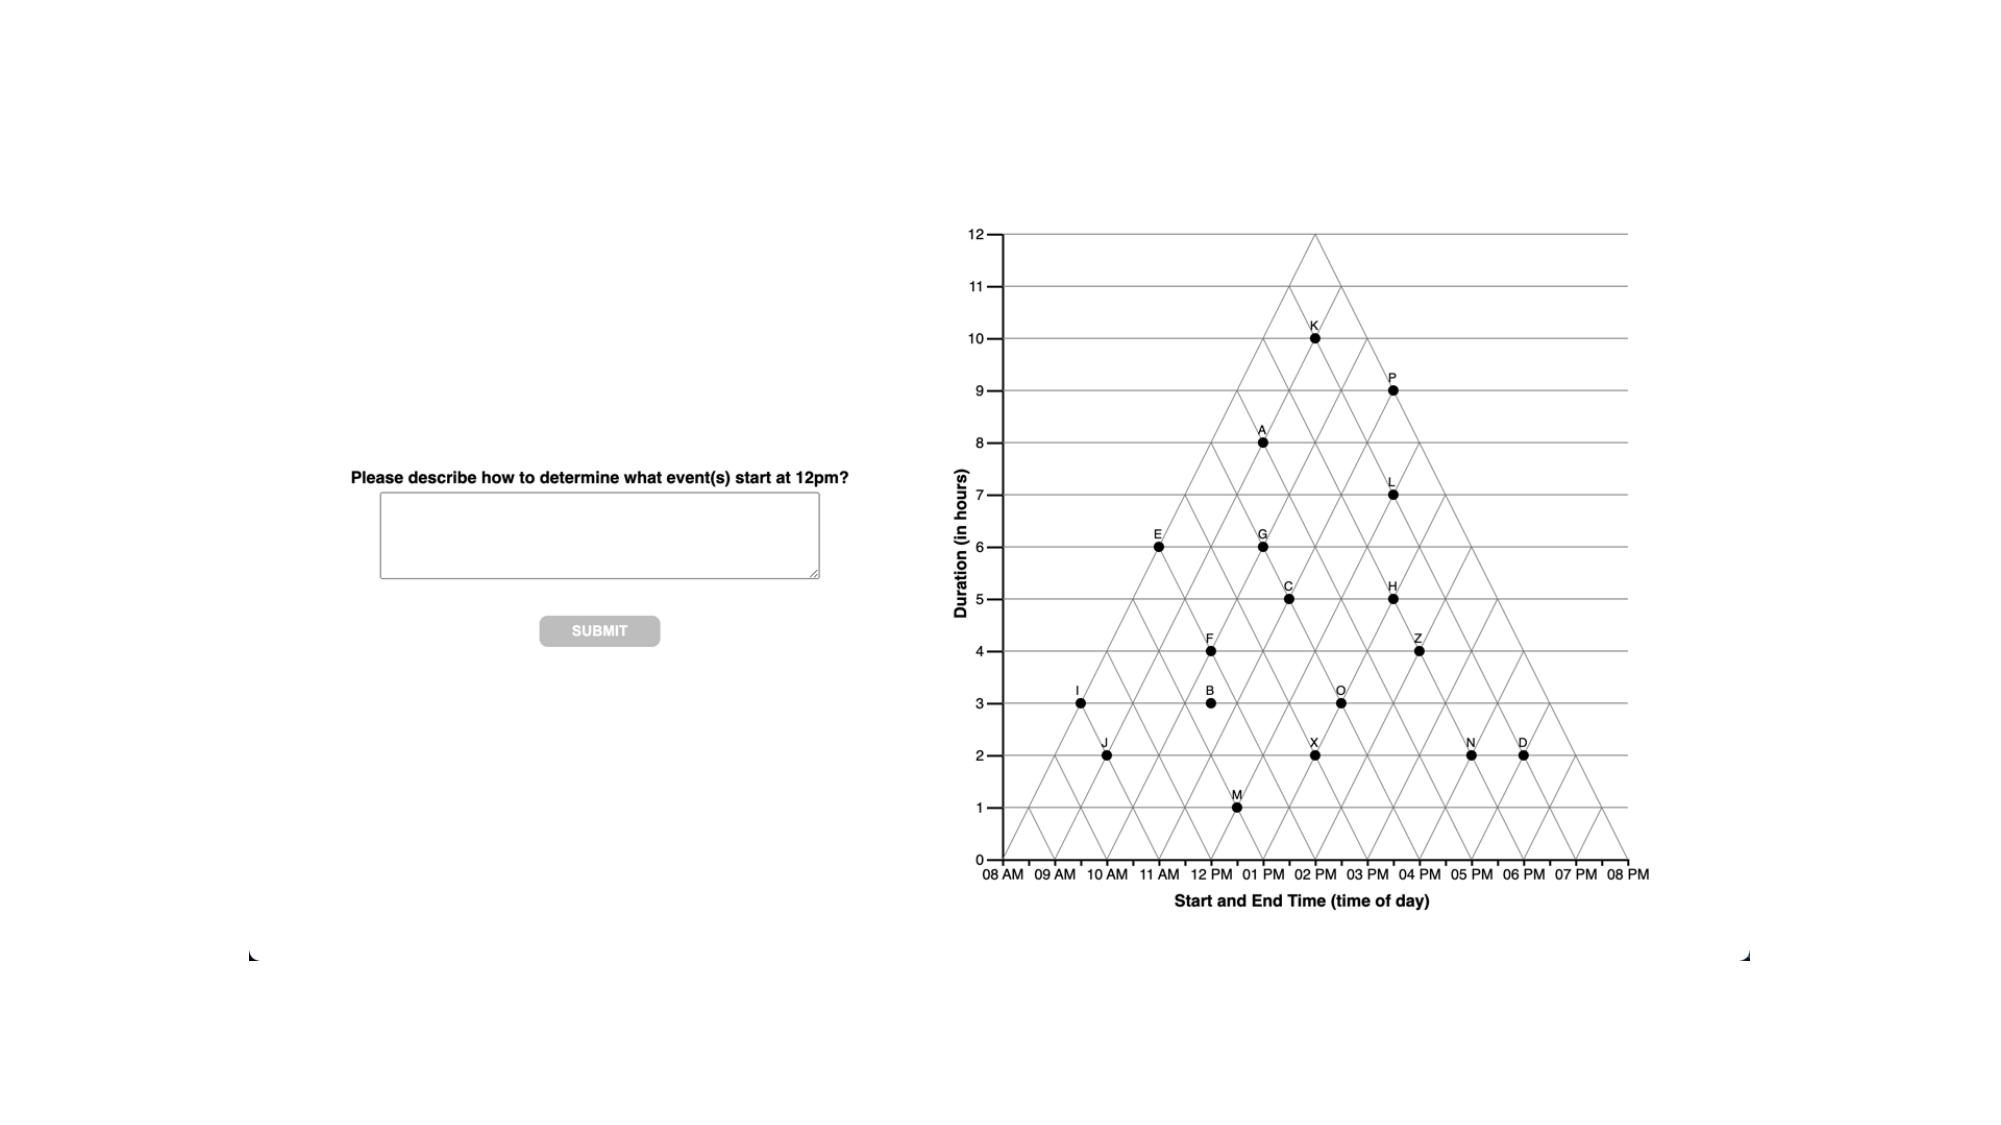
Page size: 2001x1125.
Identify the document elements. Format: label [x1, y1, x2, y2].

picture [249, 164, 1750, 961]
